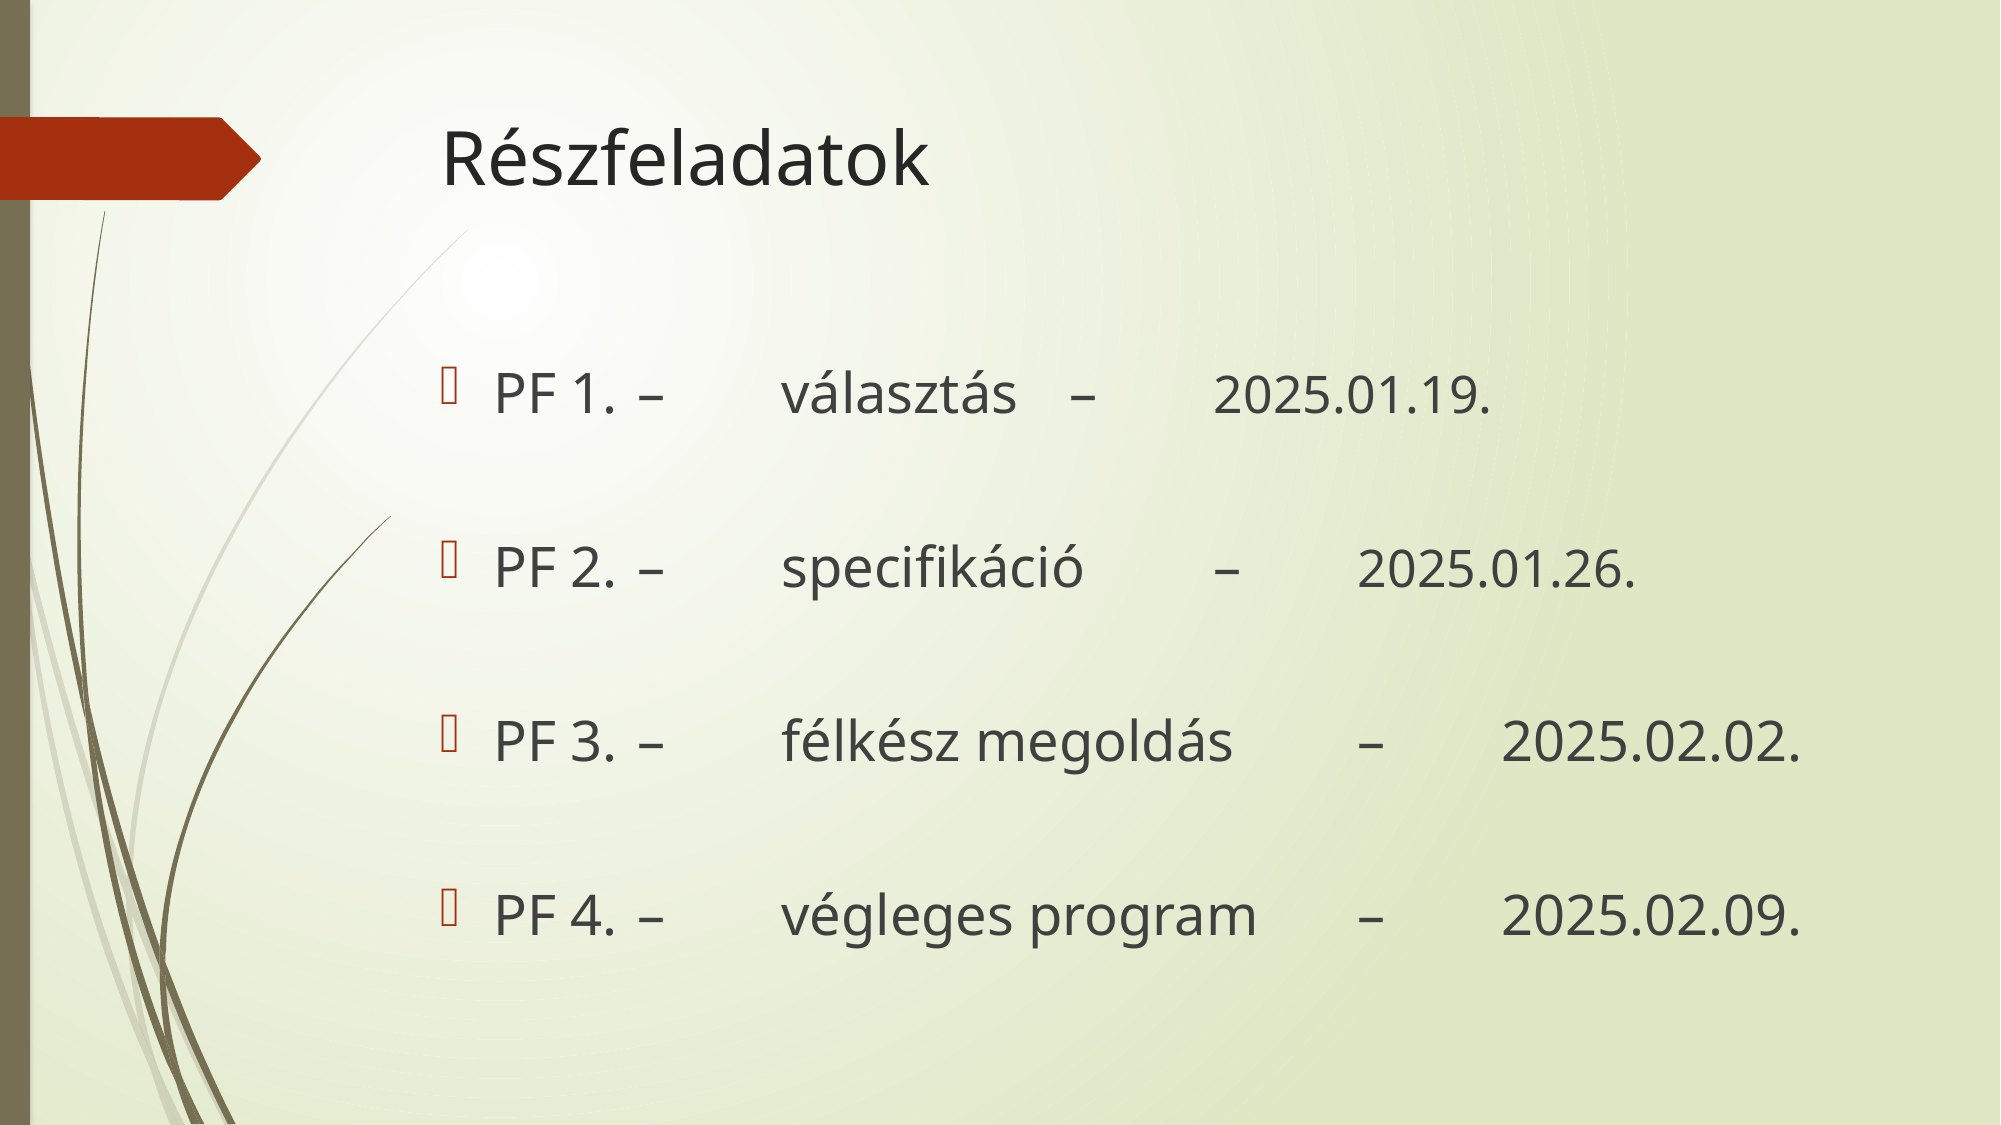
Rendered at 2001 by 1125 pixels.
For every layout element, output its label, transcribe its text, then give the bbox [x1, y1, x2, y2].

list PF 1. – választás – 2025.01.19. PF 2. – specifikáció – 2025.01.26. PF 3. – félkész megoldás – 2025.02.02. PF 4. – végleges program – 2025.02.09. [424, 350, 1888, 1035]
title Részfeladatok [425, 102, 1888, 313]
